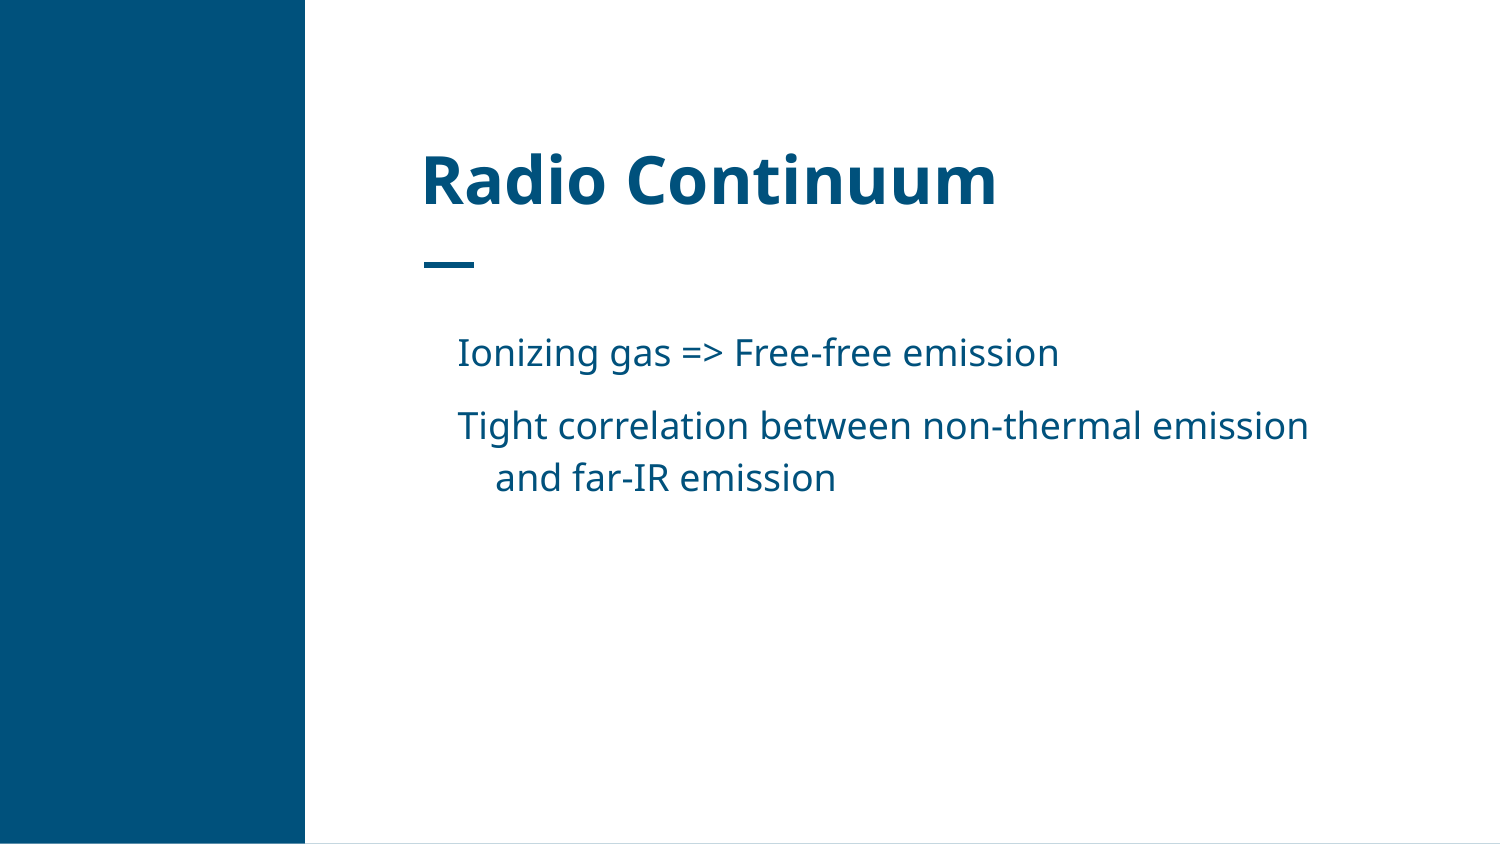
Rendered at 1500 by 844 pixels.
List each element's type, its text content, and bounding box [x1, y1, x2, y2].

list Ionizing gas => Free-free emission Tight correlation between non-thermal emission and far-IR emission [405, 307, 1368, 726]
title Radio Continuum [405, 69, 1368, 234]
